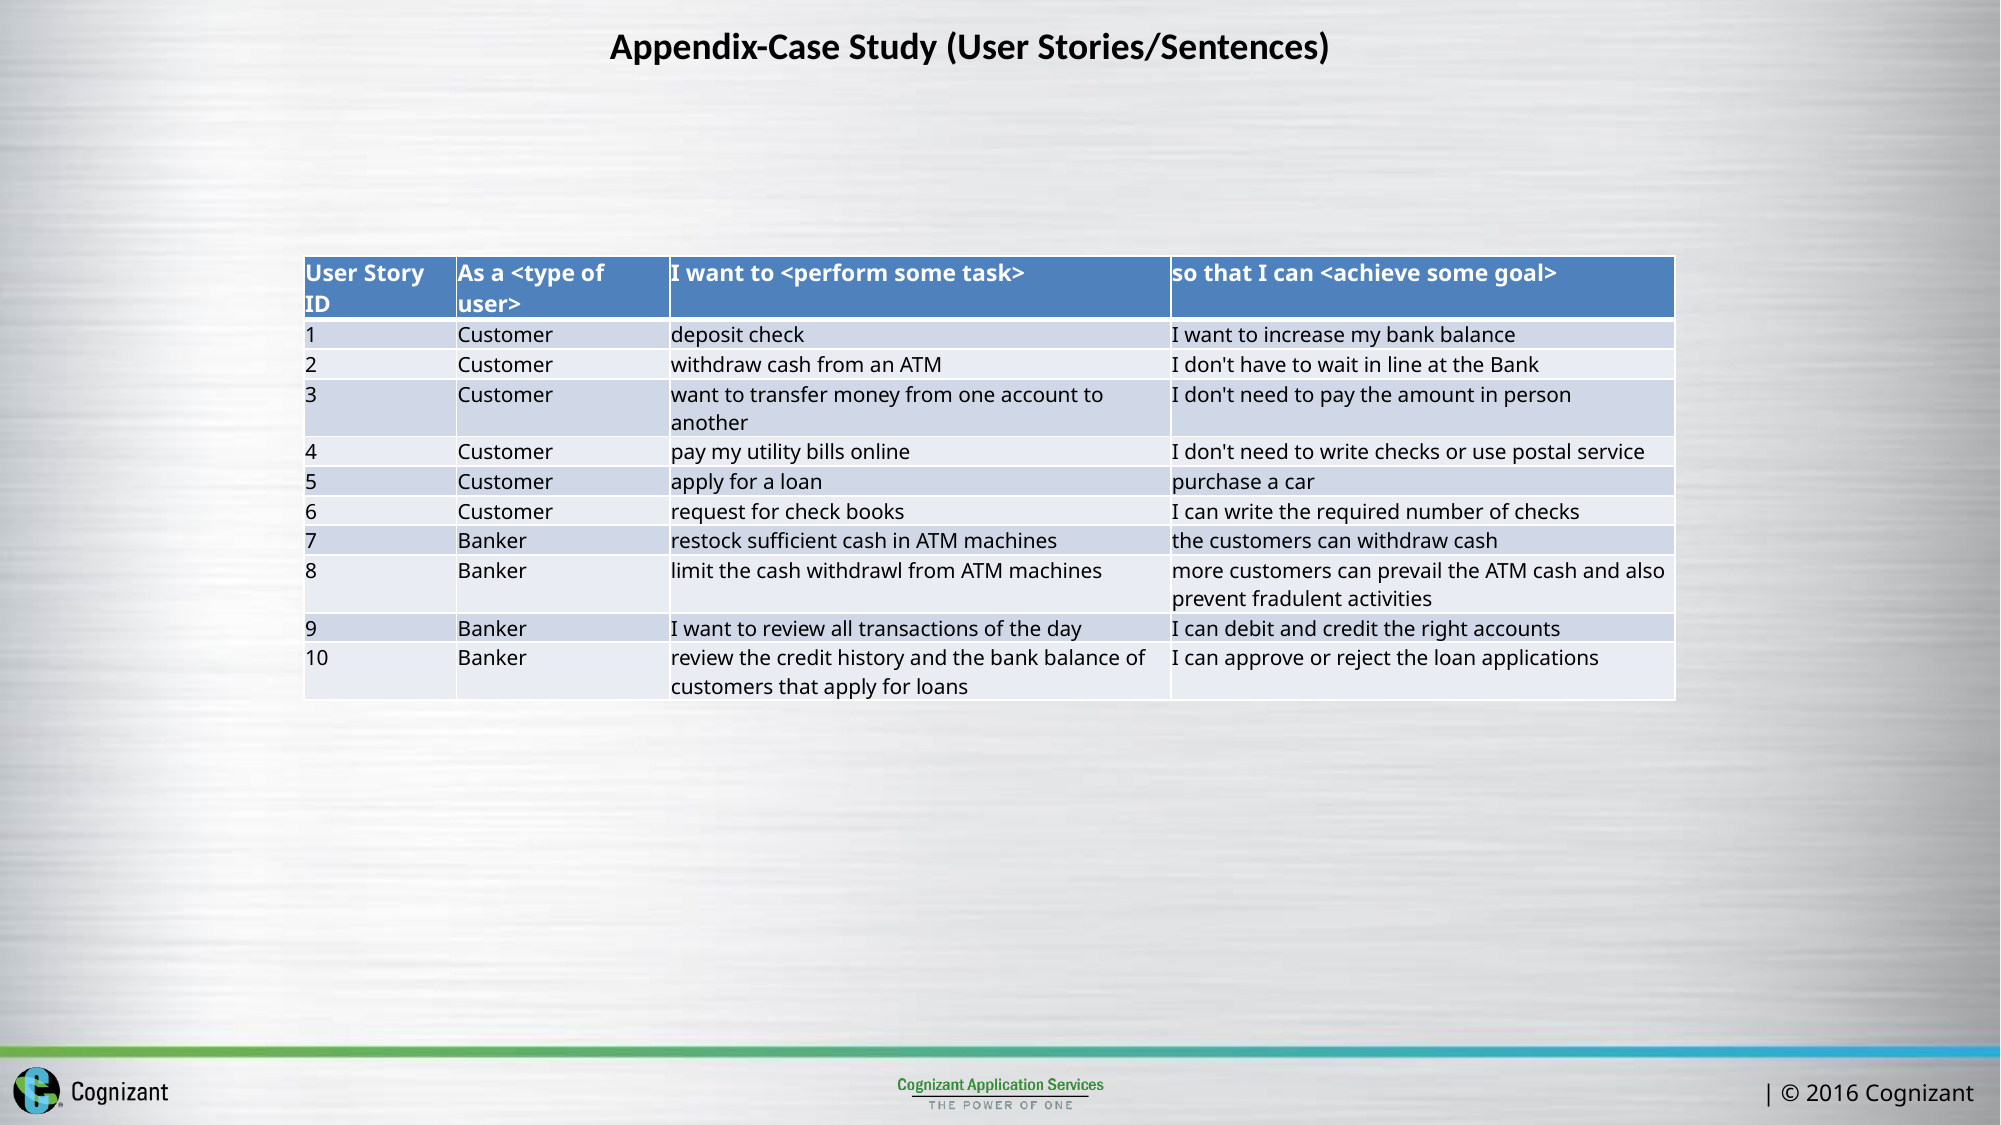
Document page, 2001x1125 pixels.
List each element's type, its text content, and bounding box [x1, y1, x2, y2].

table_cell the customers can withdraw cash [1172, 526, 1674, 554]
table_header As a <type of user> [457, 257, 669, 317]
table_header User Story ID [305, 257, 456, 317]
table_cell Banker [457, 526, 669, 554]
table_cell 6 [305, 497, 456, 524]
table_cell apply for a loan [671, 467, 1170, 495]
table_cell more customers can prevail the ATM cash and also prevent fradulent activities [1172, 556, 1674, 612]
table_header so that I can <achieve some goal> [1172, 257, 1674, 317]
table_cell Customer [457, 322, 669, 348]
table_cell restock sufficient cash in ATM machines [671, 526, 1170, 554]
table_cell I don't have to wait in line at the Bank [1172, 350, 1674, 378]
table_cell 9 [305, 614, 456, 641]
title Appendix-Case Study (User Stories/Sentences) [70, 14, 1871, 75]
table_cell purchase a car [1172, 467, 1674, 495]
table_cell I want to increase my bank balance [1172, 322, 1674, 348]
table_cell deposit check [671, 322, 1170, 348]
table_cell I don't need to write checks or use postal service [1172, 437, 1674, 465]
table_cell 4 [305, 437, 456, 465]
table_cell request for check books [671, 497, 1170, 524]
table_cell 1 [305, 322, 456, 348]
table_cell I want to review all transactions of the day [671, 614, 1170, 641]
table_cell Banker [457, 643, 669, 699]
table_cell review the credit history and the bank balance of customers that apply for loans [671, 643, 1170, 699]
table_cell I can write the required number of checks [1172, 497, 1674, 524]
table_cell I don't need to pay the amount in person [1172, 380, 1674, 436]
table_cell Customer [457, 380, 669, 436]
table_cell 5 [305, 467, 456, 495]
table_cell Customer [457, 437, 669, 465]
table_cell I can approve or reject the loan applications [1172, 643, 1674, 699]
table_cell Customer [457, 350, 669, 378]
table_cell I can debit and credit the right accounts [1172, 614, 1674, 641]
table_cell 10 [305, 643, 456, 699]
table_cell Customer [457, 467, 669, 495]
table_cell want to transfer money from one account to another [671, 380, 1170, 436]
table_cell limit the cash withdrawl from ATM machines [671, 556, 1170, 612]
picture [0, 0, 2001, 1125]
table_cell 2 [305, 350, 456, 378]
table_cell Banker [457, 614, 669, 641]
table_cell 8 [305, 556, 456, 612]
table_cell 7 [305, 526, 456, 554]
table_cell Customer [457, 497, 669, 524]
table_cell pay my utility bills online [671, 437, 1170, 465]
table_cell withdraw cash from an ATM [671, 350, 1170, 378]
table_cell 3 [305, 380, 456, 436]
table_header I want to <perform some task> [671, 257, 1170, 317]
table_cell Banker [457, 556, 669, 612]
